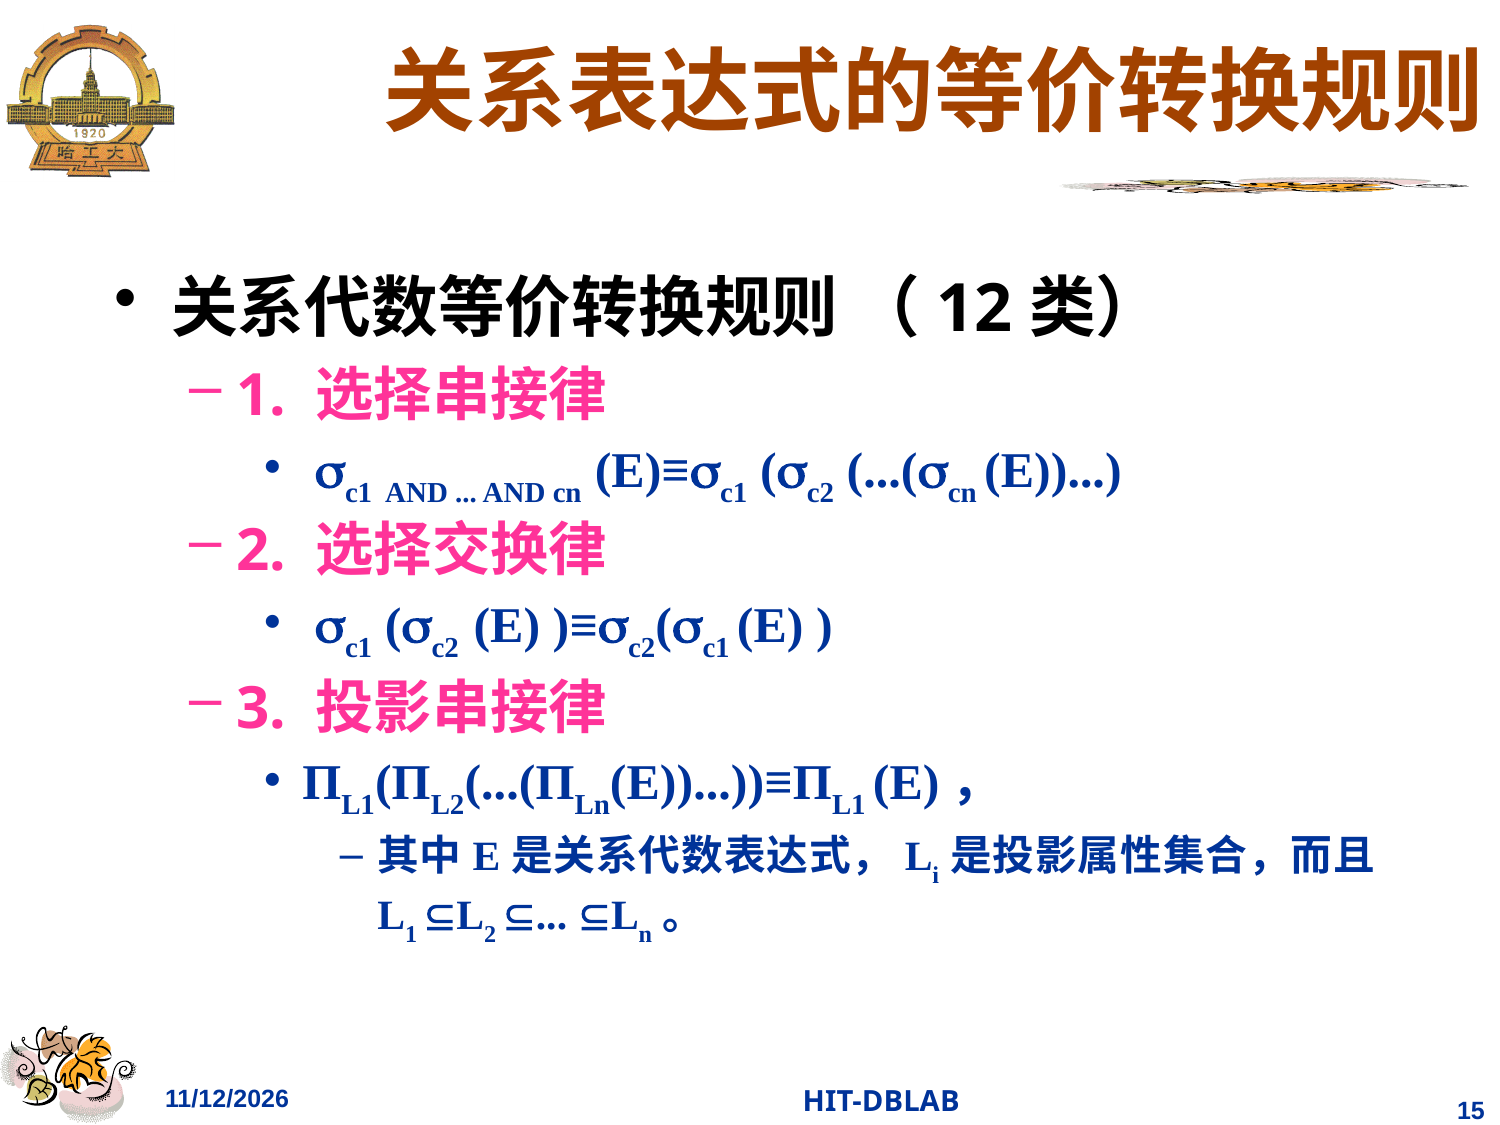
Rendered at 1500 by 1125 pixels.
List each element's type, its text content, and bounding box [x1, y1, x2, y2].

text_box 1. 选择串接律 c1 AND ... AND cn (E)≡c1 (c2 (...(cn (E))...) [99, 350, 1400, 504]
title 关系表达式的等价转换规则 [249, 0, 1500, 176]
text_box 2. 选择交换律 c1 (c2 (E) )≡c2(c1 (E) ) [99, 504, 1400, 662]
list 关系代数等价转换规则 （12类） [99, 257, 1401, 363]
footer HIT-DBLAB [524, 1074, 1238, 1125]
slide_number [149, 1074, 413, 1125]
picture [0, 24, 175, 182]
text_box 3. 投影串接律 ΠL1(ΠL2(...(ΠLn(E))...))≡ΠL1 (E)， 其中E是关系代数表达式，Li是投影属性集合，而且L1 L2 ... Ln。 [99, 662, 1400, 963]
slide_number 15 [1437, 1087, 1500, 1125]
